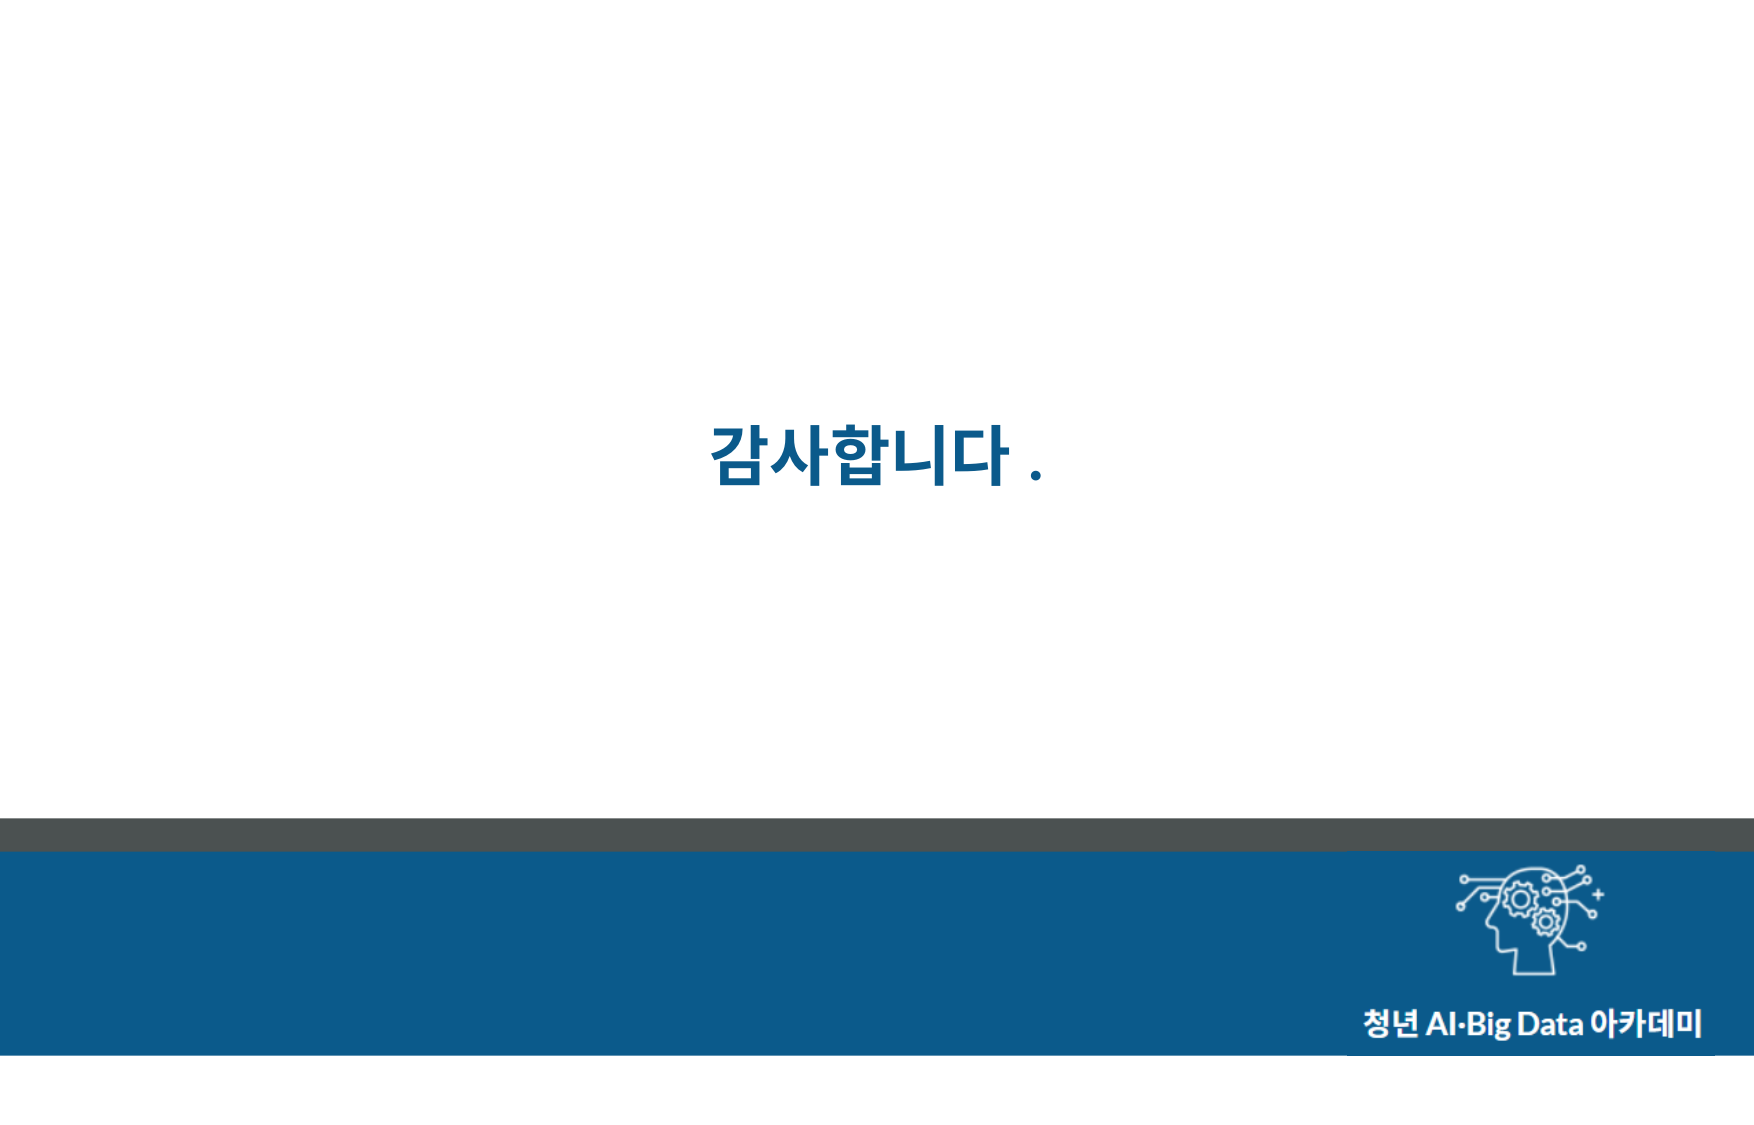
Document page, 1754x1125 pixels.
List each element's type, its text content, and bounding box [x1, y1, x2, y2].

text_box 감사합니다. [489, 407, 1265, 501]
text_box [0, 851, 1754, 1057]
text_box [0, 817, 1754, 851]
picture [1346, 851, 1715, 1056]
